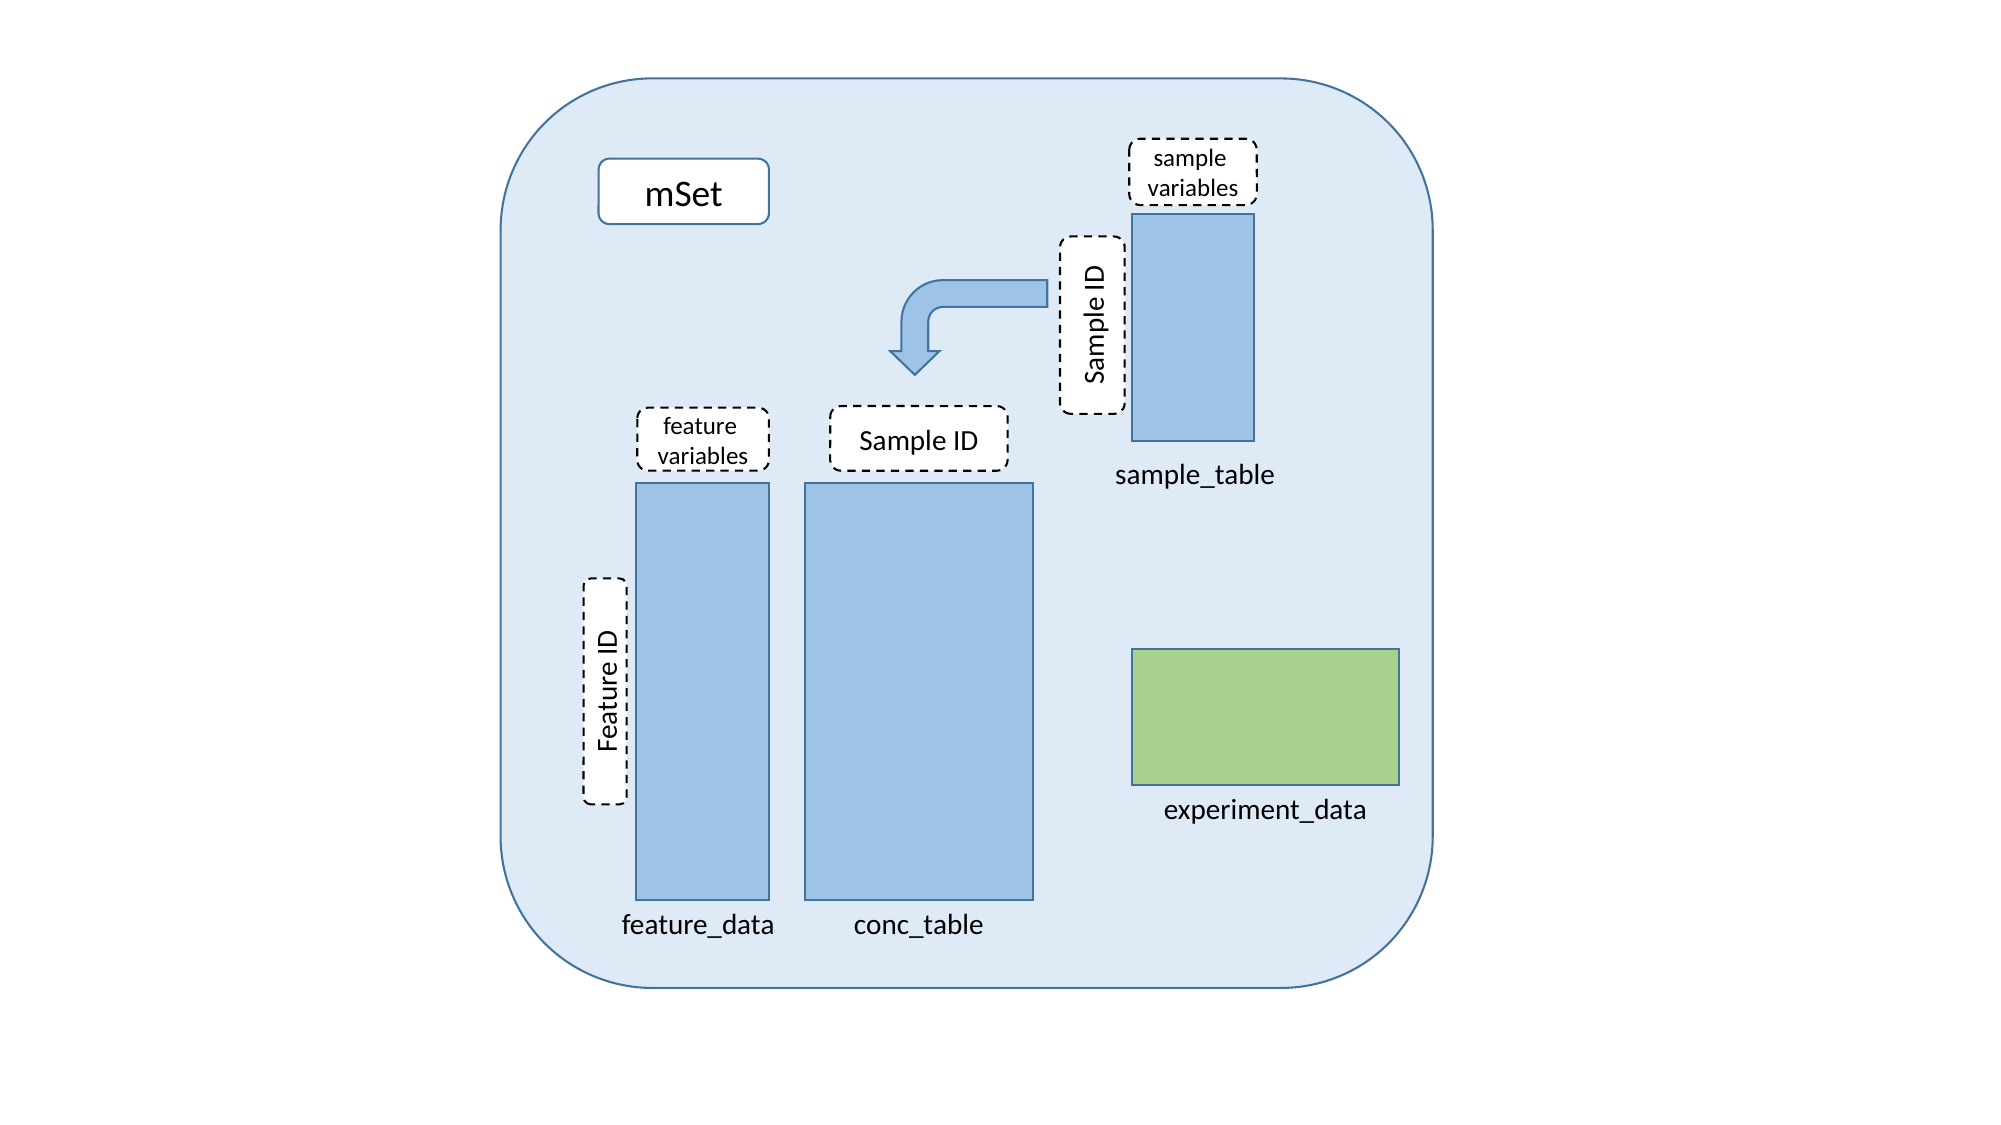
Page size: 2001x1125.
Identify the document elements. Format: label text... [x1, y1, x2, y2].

text_box [804, 482, 1034, 901]
text_box feature variables [636, 406, 770, 472]
text_box [1131, 213, 1255, 442]
text_box mSet [597, 157, 770, 226]
text_box [635, 482, 770, 898]
text_box [499, 77, 1434, 989]
text_box Sample ID [1058, 235, 1126, 415]
text_box [1131, 648, 1400, 786]
text_box experiment_data [1130, 784, 1401, 832]
text_box Sample ID [829, 404, 1009, 472]
text_box conc_table [818, 898, 1020, 946]
text_box sample_table [1094, 448, 1296, 496]
text_box sample variables [1128, 137, 1258, 207]
text_box Feature ID [582, 577, 628, 806]
text_box feature_data [597, 898, 800, 946]
text_box [887, 279, 1049, 377]
